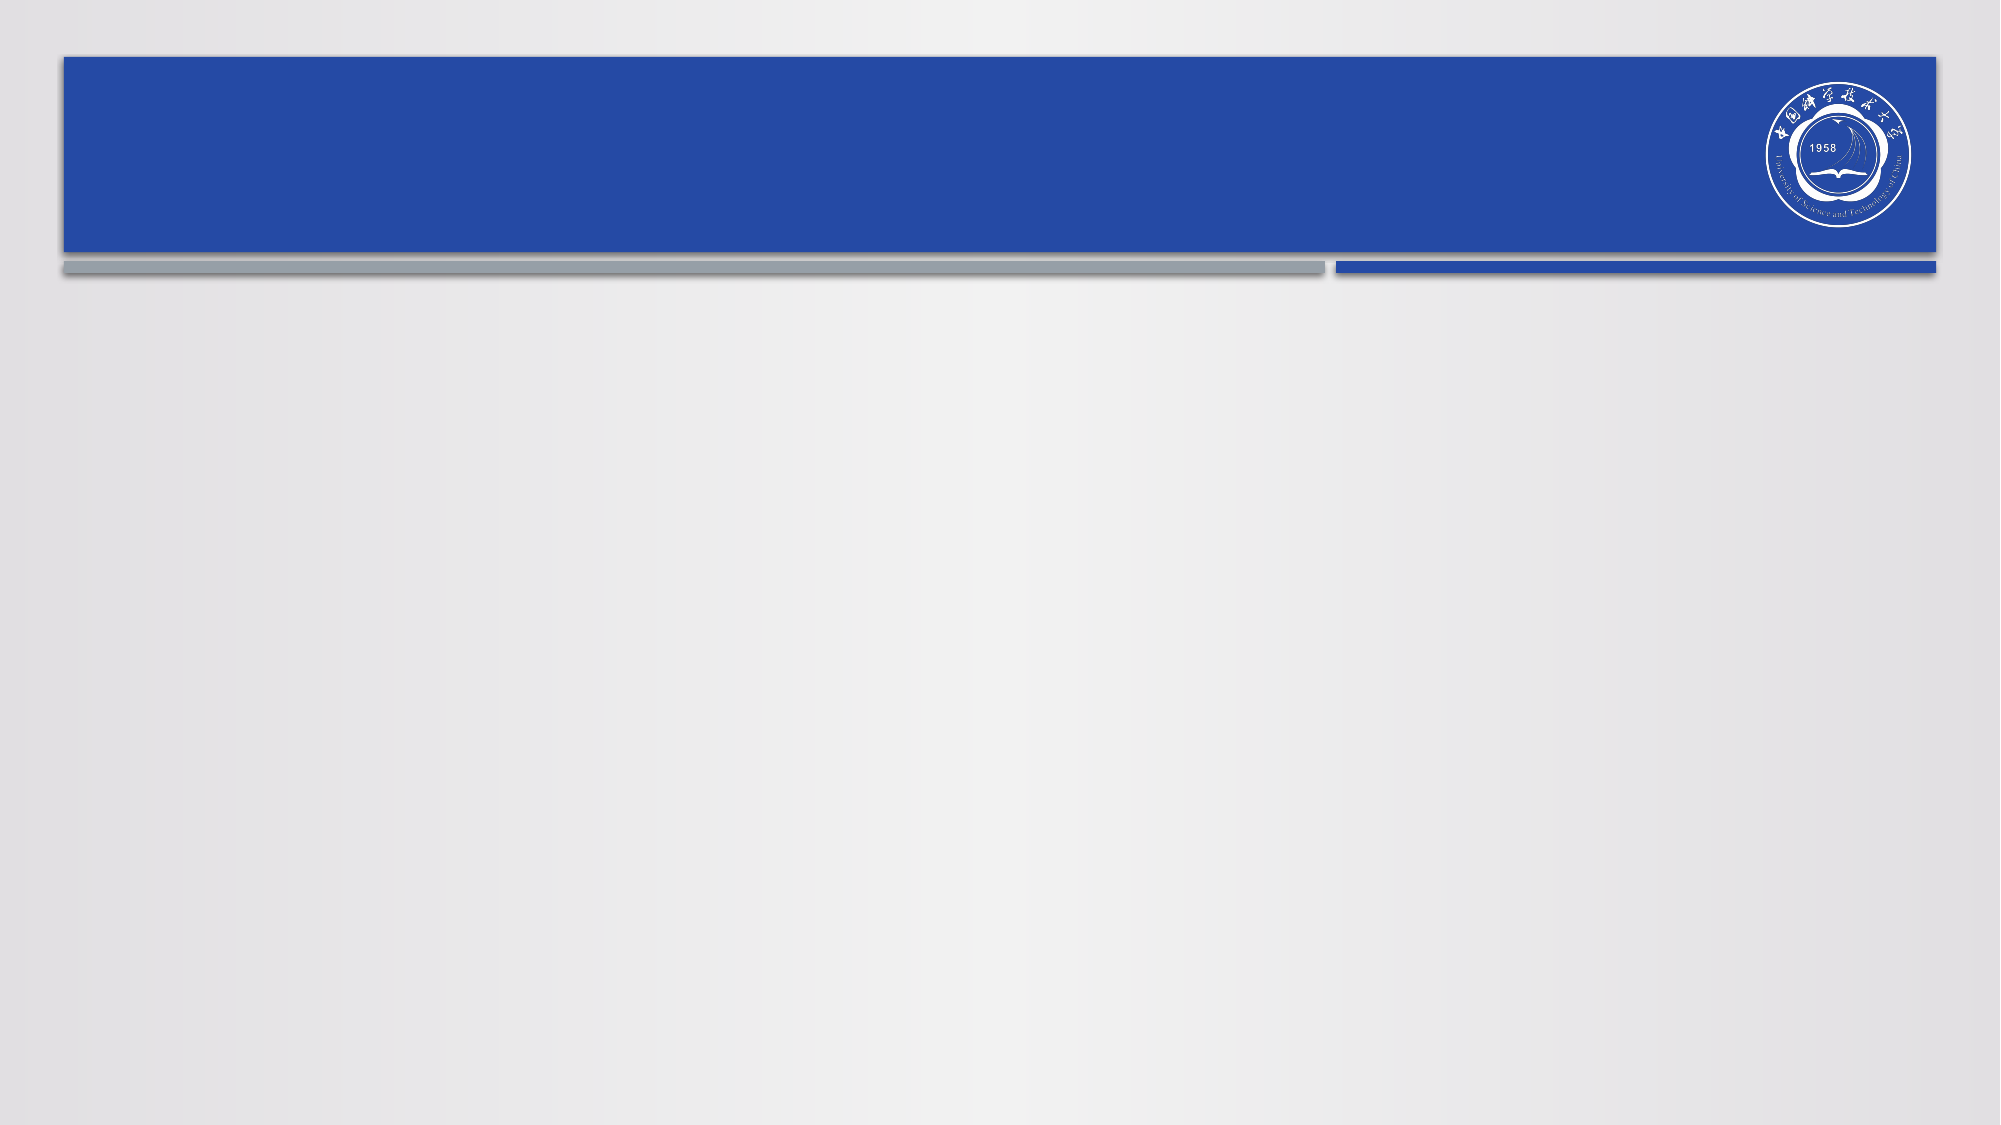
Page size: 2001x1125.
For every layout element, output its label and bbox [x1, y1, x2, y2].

picture [1755, 71, 1922, 238]
